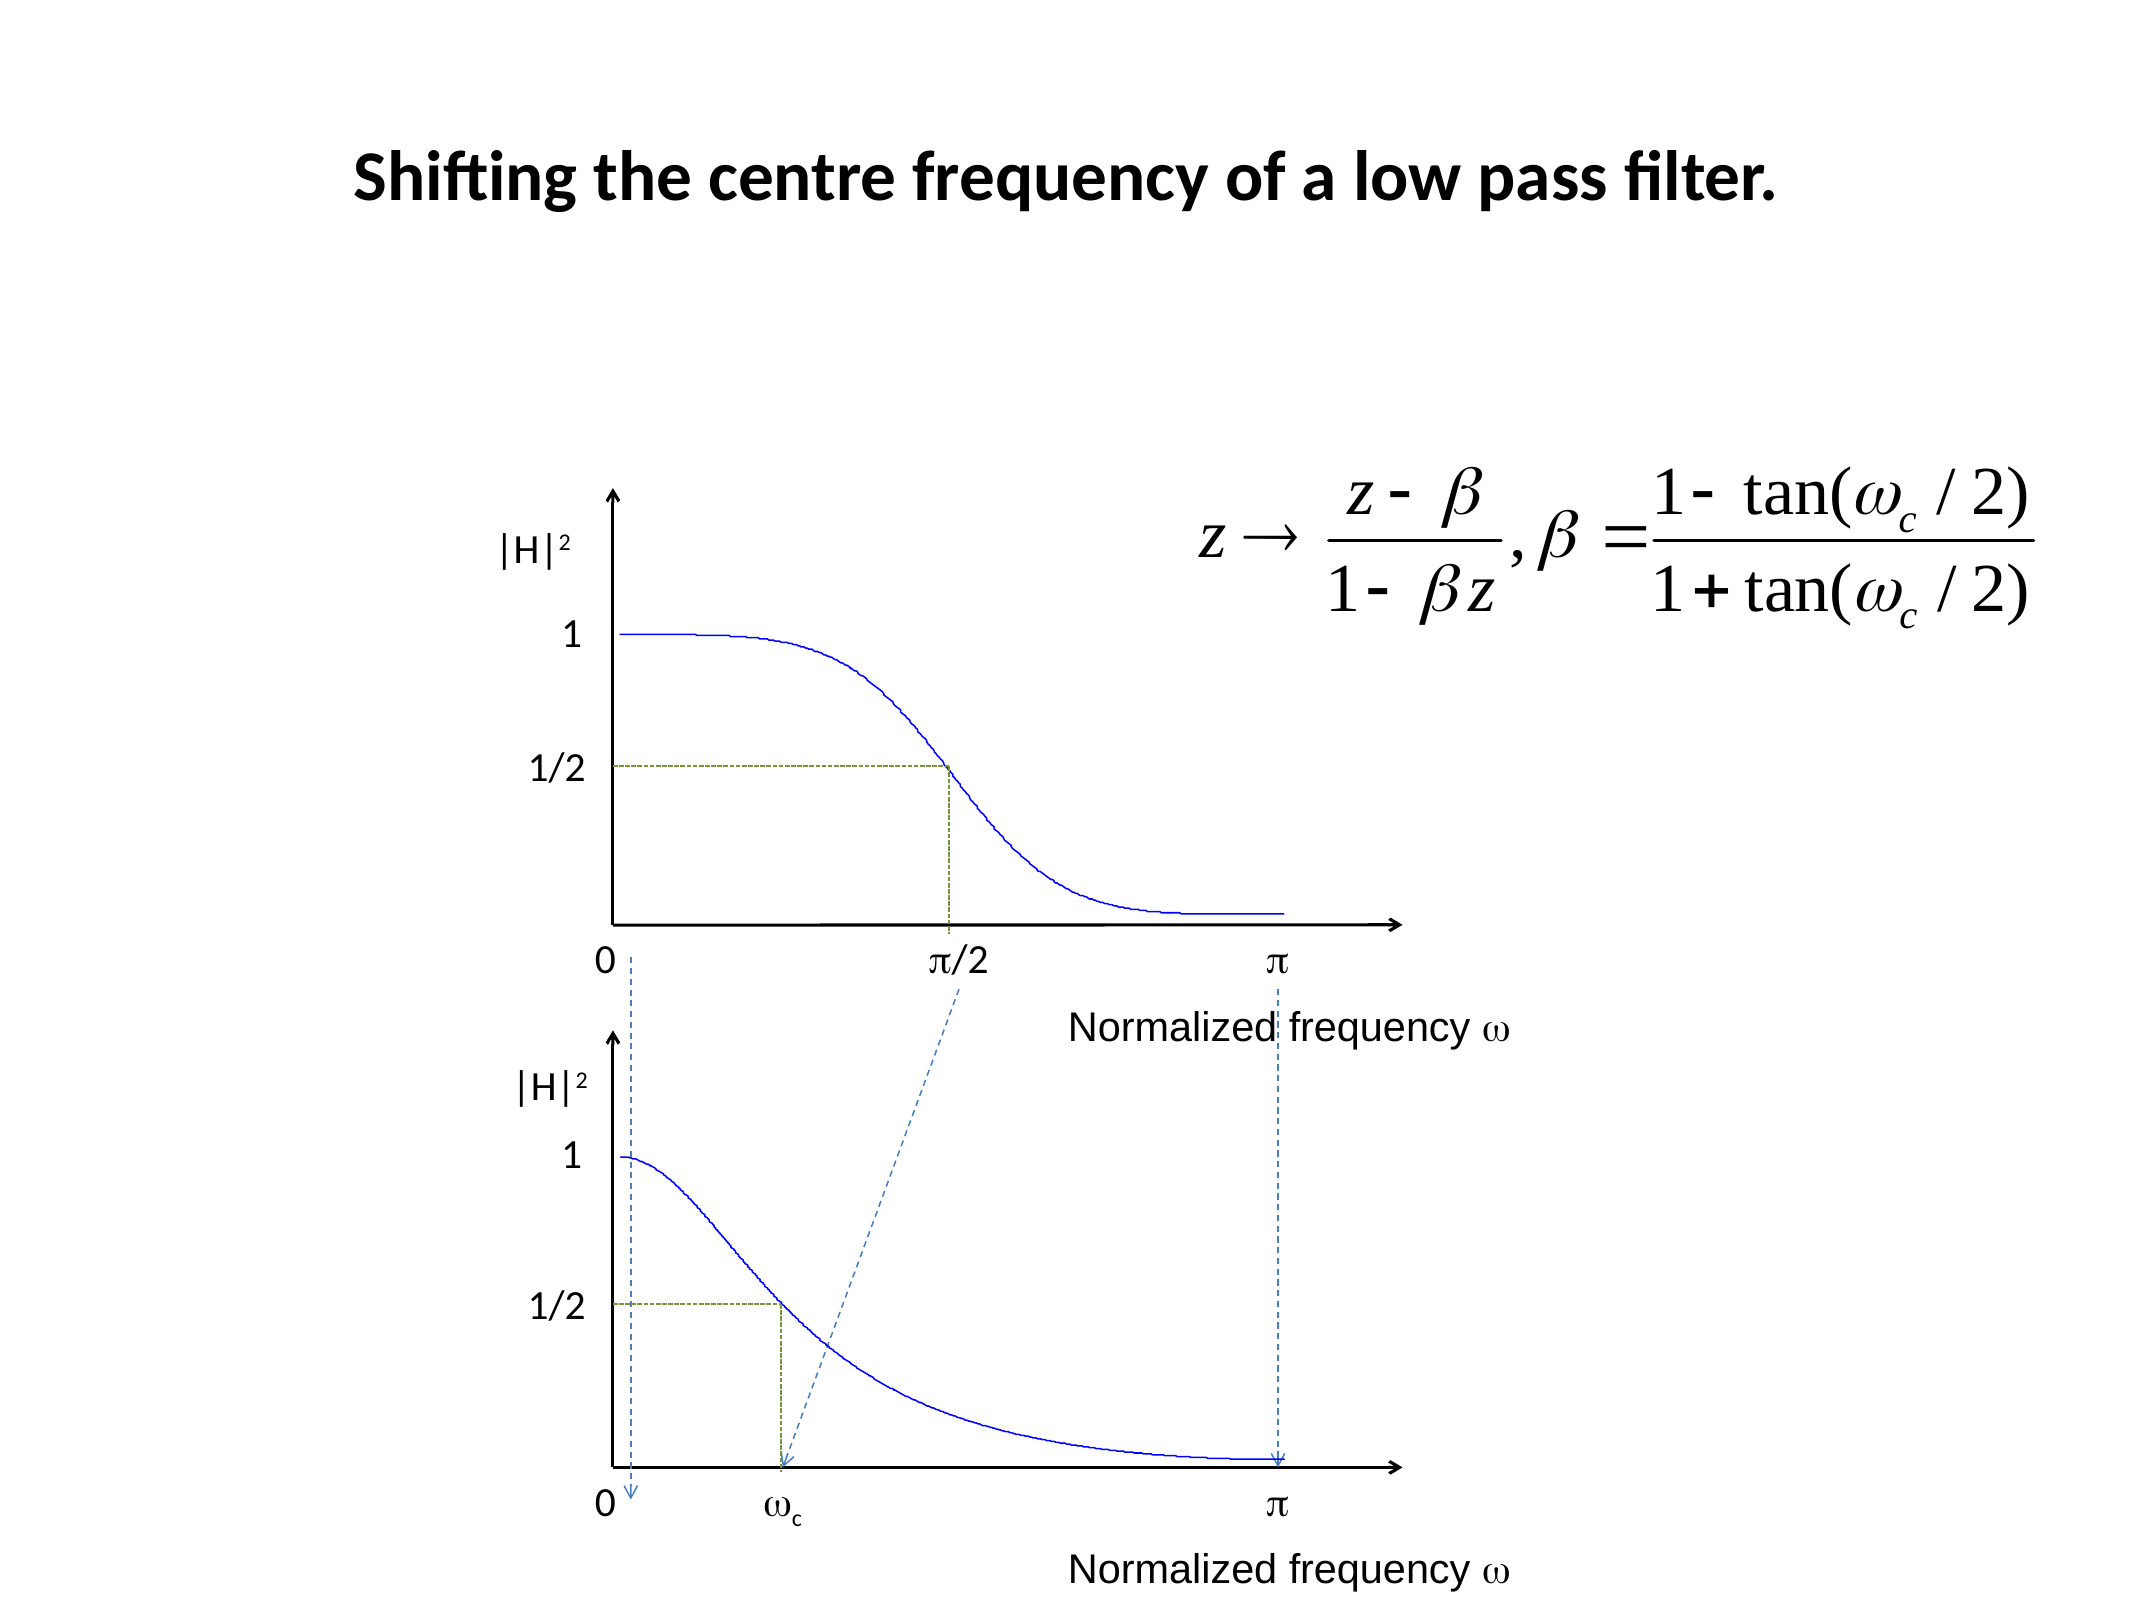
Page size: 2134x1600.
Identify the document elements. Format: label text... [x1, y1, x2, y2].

text_box p [1251, 1476, 1305, 1532]
text_box |H|2 [497, 1051, 603, 1117]
text_box p/2 [914, 935, 1004, 990]
text_box Normalized frequency w [1053, 992, 1277, 1057]
text_box 1 [546, 1119, 597, 1184]
text_box wc [748, 1477, 818, 1539]
picture [612, 1152, 1286, 1462]
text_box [612, 1303, 782, 1473]
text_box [1184, 445, 2053, 646]
text_box 1 [546, 598, 597, 663]
text_box 0 [579, 1467, 631, 1532]
text_box Normalized frequency w [1053, 1534, 1526, 1599]
text_box 1/2 [512, 1270, 601, 1335]
text_box 0 [579, 925, 631, 990]
text_box Normalized frequency w [1279, 992, 1526, 1057]
text_box 1/2 [512, 732, 601, 798]
text_box p [1251, 935, 1305, 990]
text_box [612, 766, 950, 935]
title Shifting the centre frequency of a low pass filter. [159, 0, 1974, 344]
text_box |H|2 [480, 514, 586, 579]
picture [612, 631, 1286, 918]
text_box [782, 989, 960, 1151]
